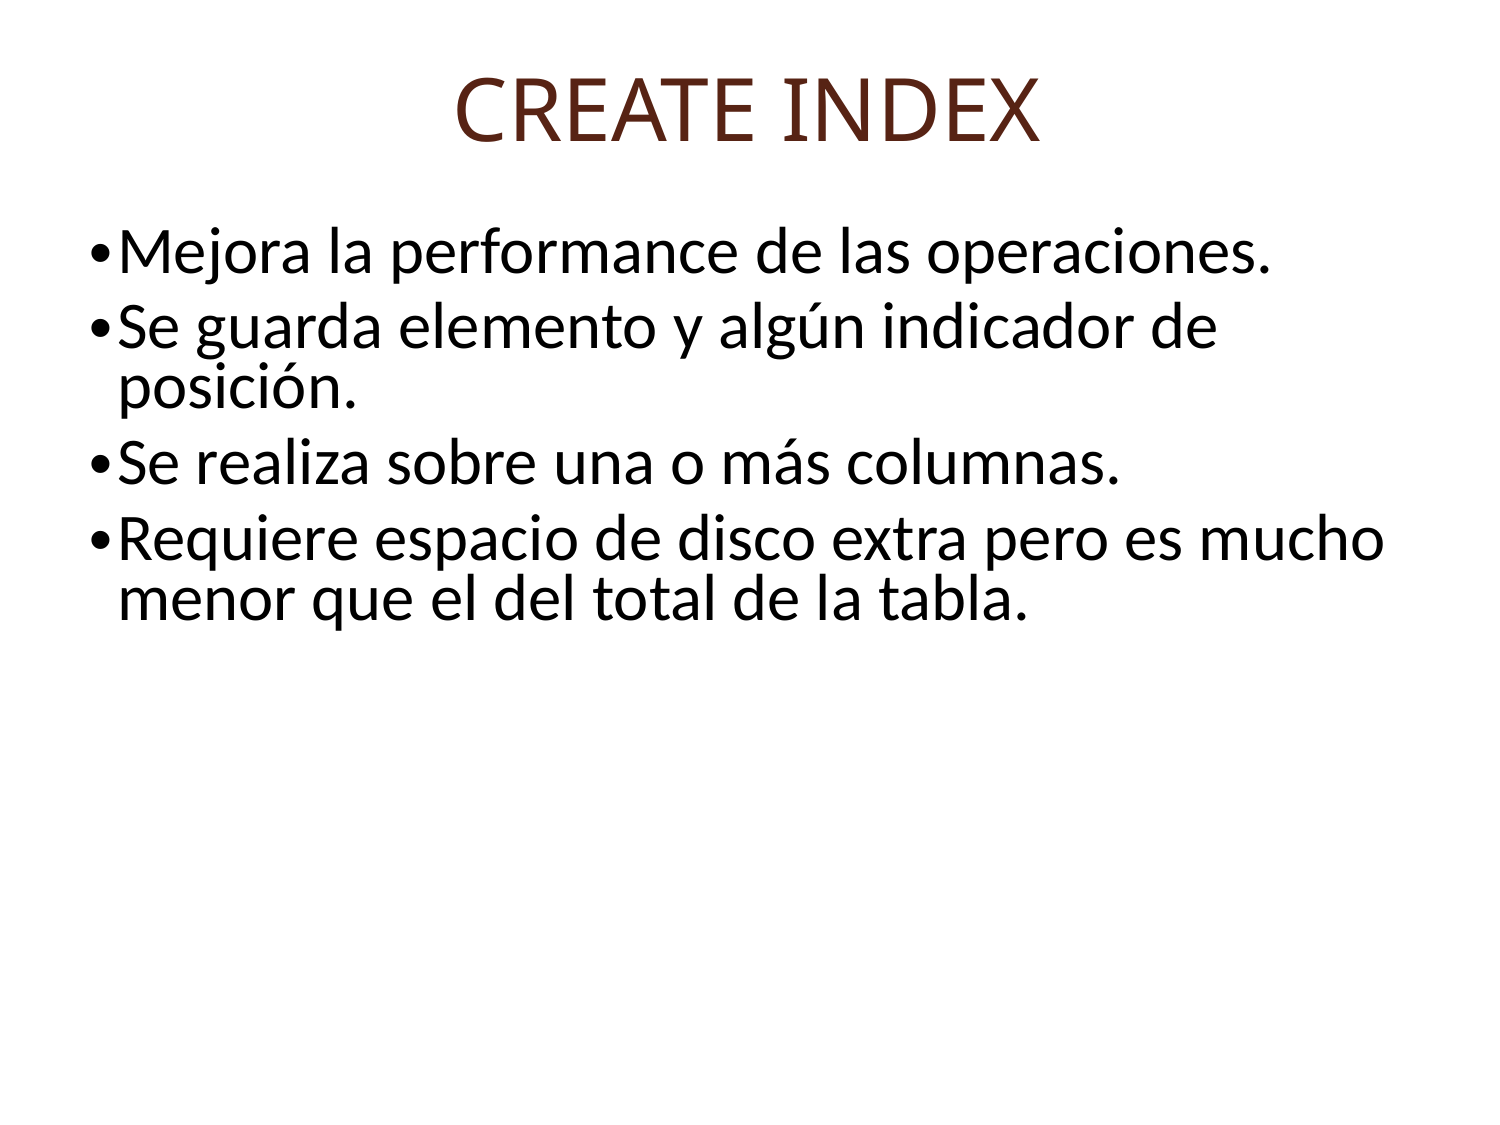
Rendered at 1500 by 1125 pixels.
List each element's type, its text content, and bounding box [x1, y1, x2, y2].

list Mejora la performance de las operaciones. Se guarda elemento y algún indicador de posición. Se realiza sobre una o más columnas. Requiere espacio de disco extra pero es mucho menor que el del total de la tabla. [73, 217, 1421, 846]
title CREATE INDEX [100, 0, 1395, 217]
